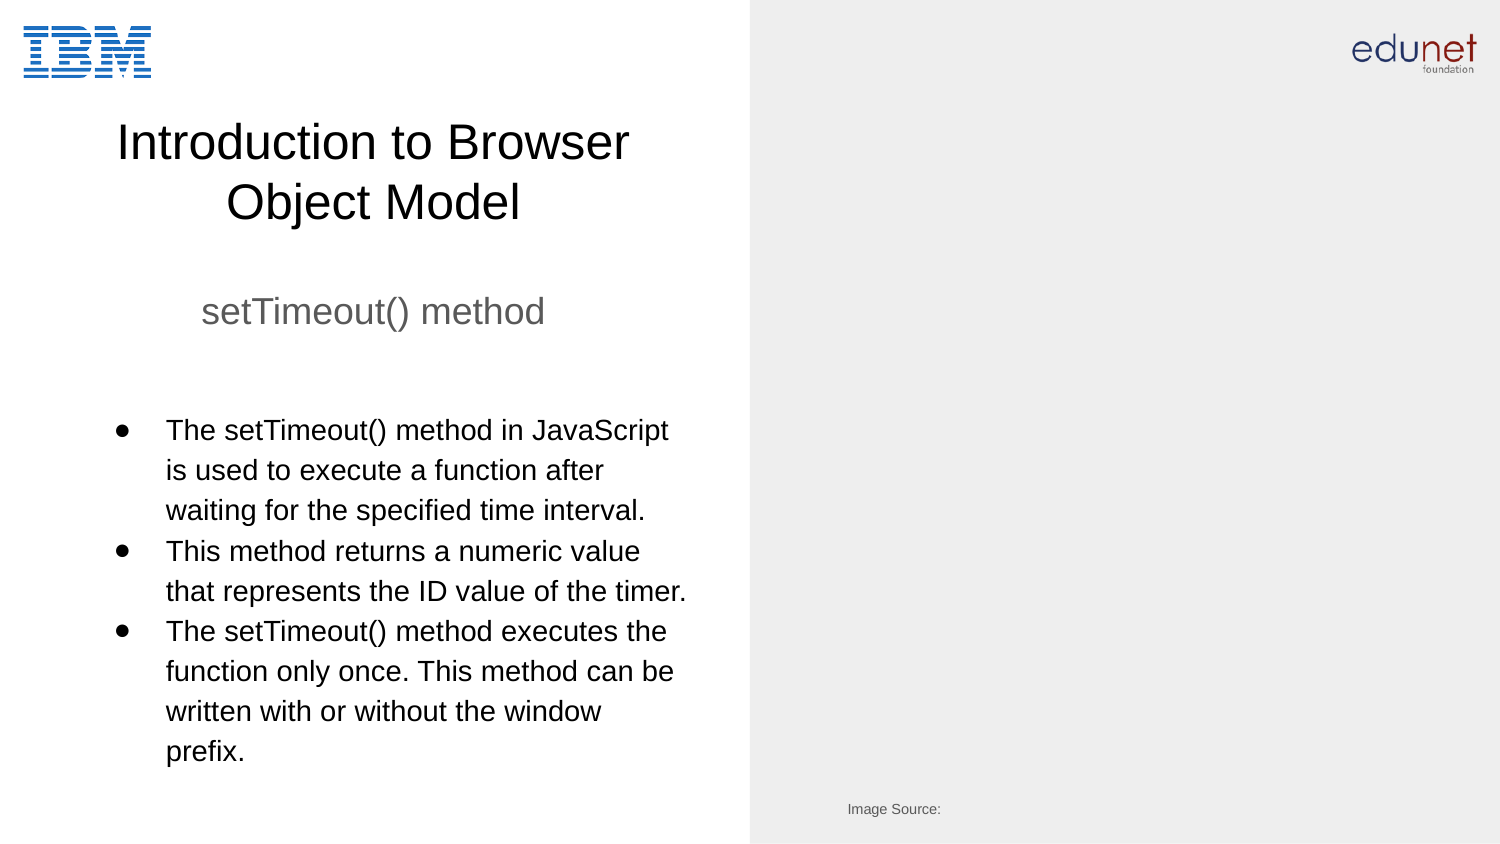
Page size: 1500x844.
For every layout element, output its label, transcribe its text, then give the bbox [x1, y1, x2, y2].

picture [1350, 26, 1480, 78]
list Image Source: [832, 782, 1390, 812]
subtitle setTimeout() method [41, 257, 706, 363]
list The setTimeout() method in JavaScript is used to execute a function after waiting for the specified time interval. This method returns a numeric value that represents the ID value of the timer. The setTimeout() method executes the function only once. This method can be written with or without the window prefix. [75, 362, 706, 812]
picture [23, 26, 151, 78]
title Introduction to Browser Object Model [41, 117, 706, 223]
